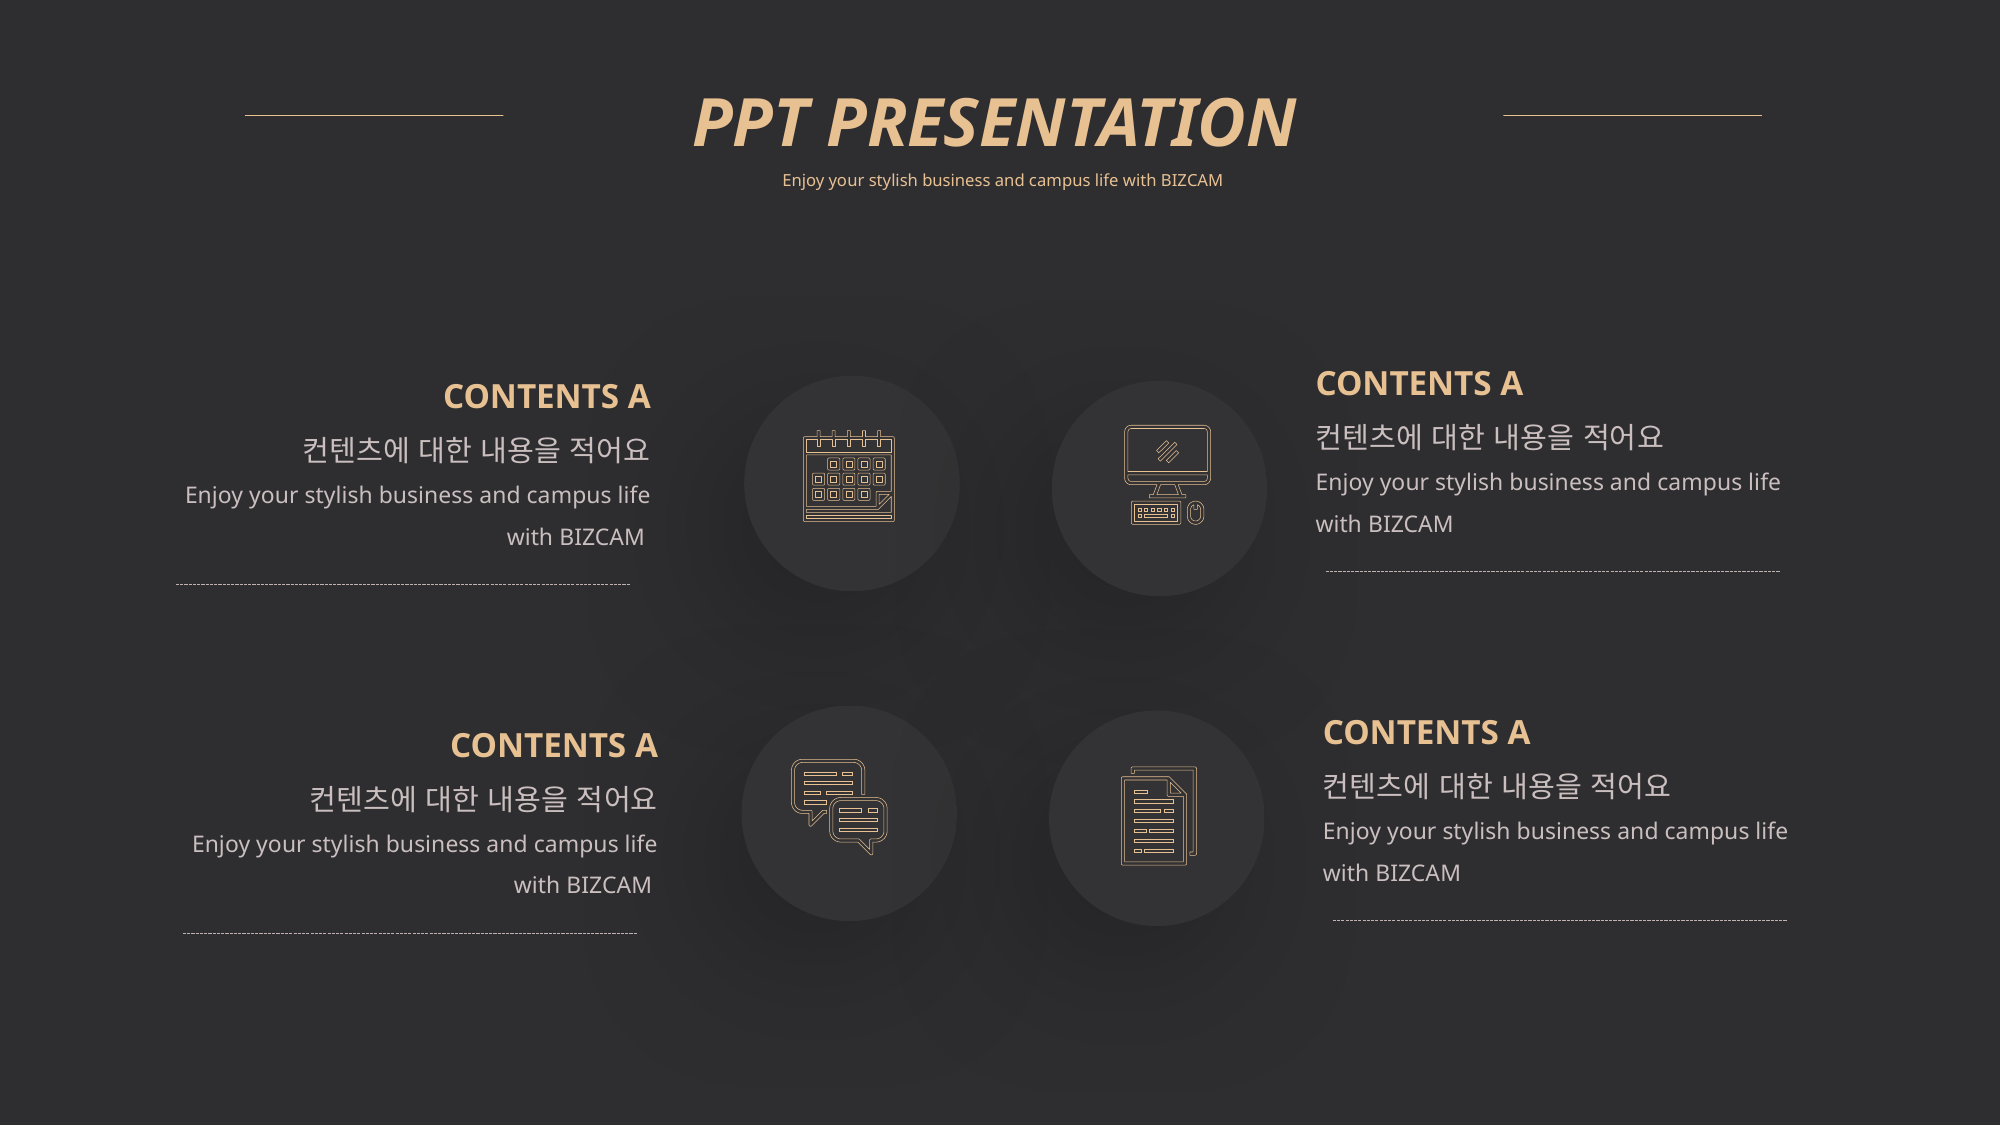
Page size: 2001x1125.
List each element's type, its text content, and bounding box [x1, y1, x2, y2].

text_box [1124, 425, 1211, 525]
text_box CONTENTS A 컨텐츠에 대한 내용을 적어요 Enjoy your stylish business and campus life with BIZCAM [151, 347, 666, 557]
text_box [1121, 766, 1197, 866]
text_box PPT PRESENTATION Enjoy your stylish business and campus life with BIZCAM [503, 116, 1504, 198]
text_box [1050, 379, 1269, 598]
text_box CONTENTS A 컨텐츠에 대한 내용을 적어요 Enjoy your stylish business and campus life with BIZCAM [158, 696, 673, 906]
text_box PPT PRESENTATION Enjoy your stylish business and campus life with BIZCAM [503, 32, 1504, 115]
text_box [791, 759, 888, 855]
text_box [740, 704, 956, 923]
text_box CONTENTS A 컨텐츠에 대한 내용을 적어요 Enjoy your stylish business and campus life with BIZCAM [1308, 683, 1823, 893]
text_box CONTENTS A 컨텐츠에 대한 내용을 적어요 Enjoy your stylish business and campus life with BIZCAM [1300, 334, 1816, 544]
text_box [743, 374, 959, 593]
text_box [1048, 709, 1266, 928]
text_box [803, 430, 895, 522]
